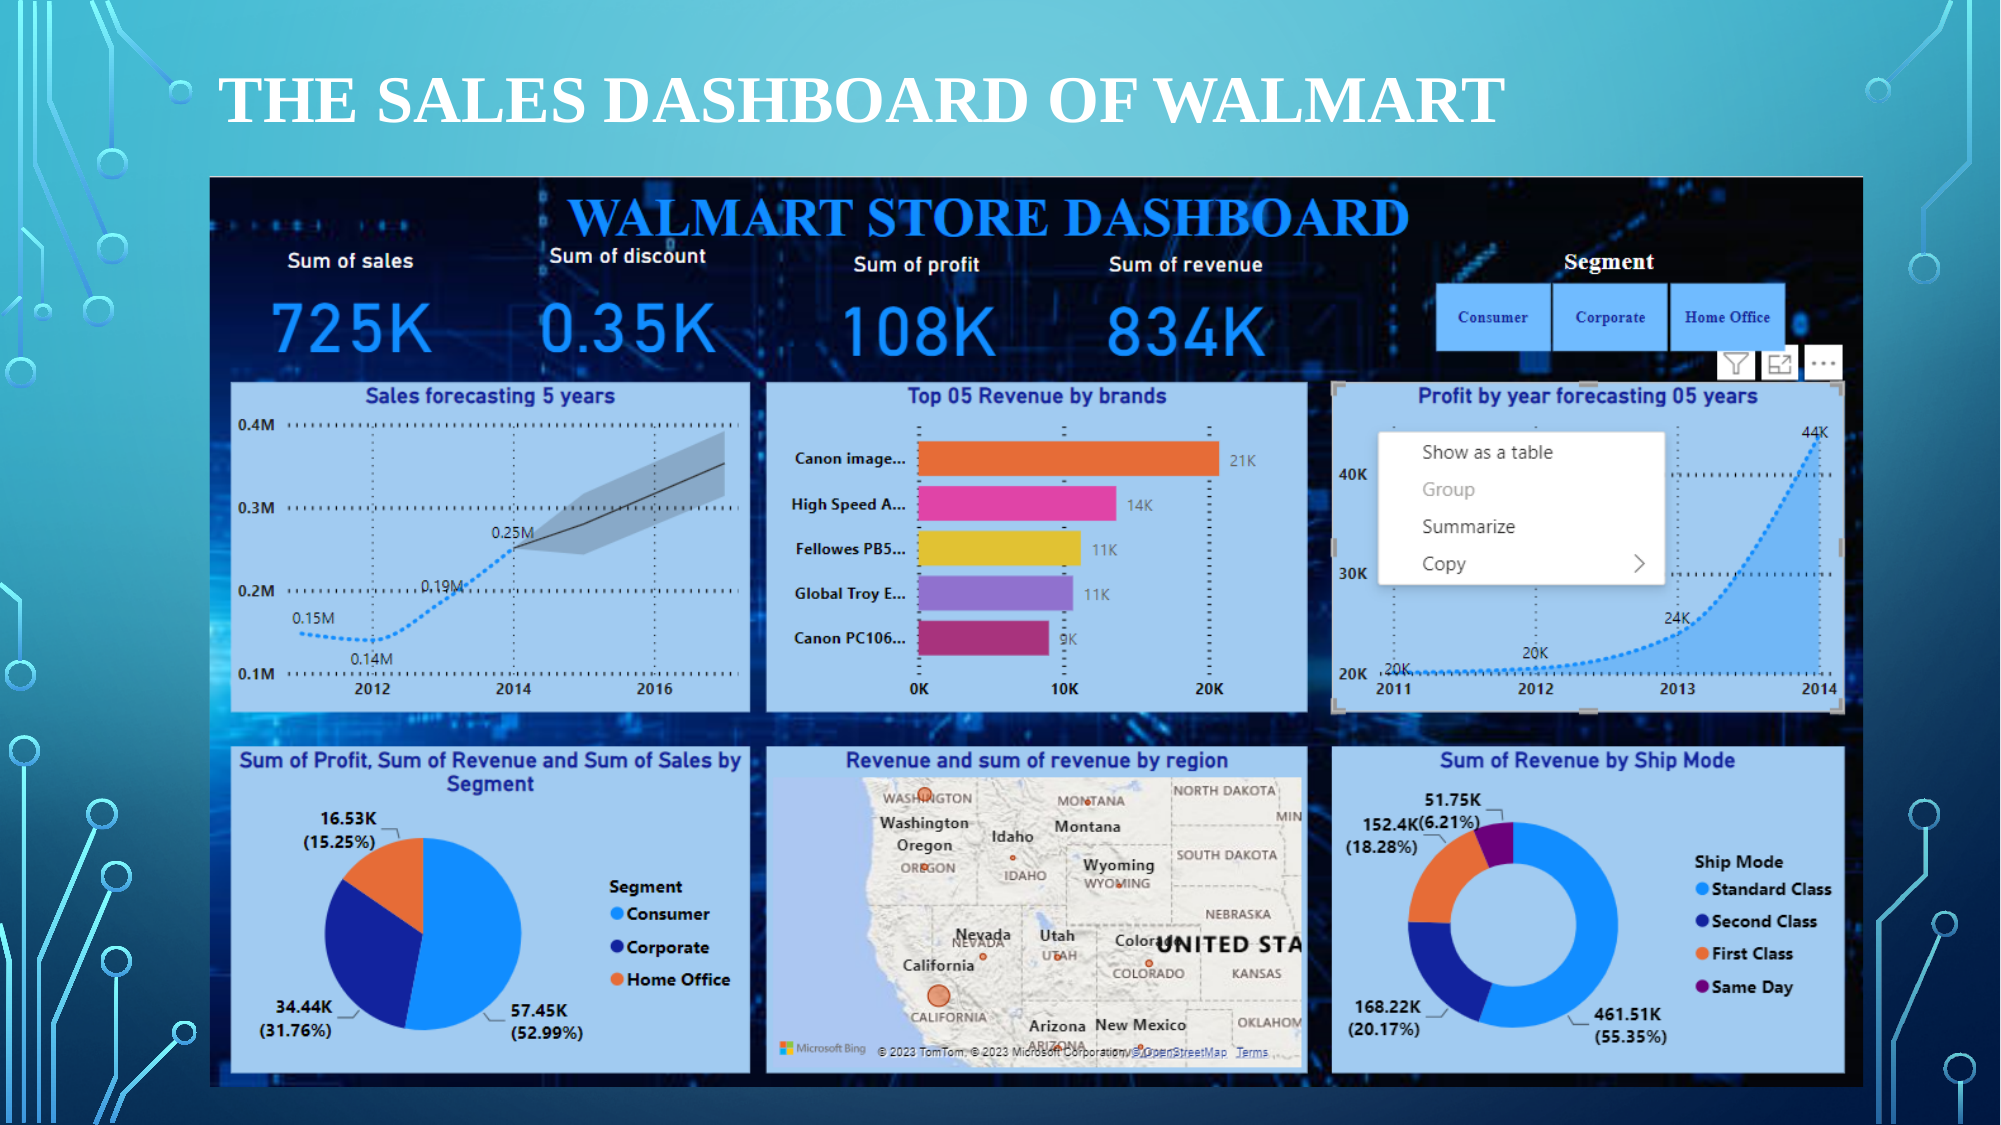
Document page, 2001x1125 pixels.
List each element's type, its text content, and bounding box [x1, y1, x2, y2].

title The sales dashboard of walmart [136, 26, 1589, 176]
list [209, 175, 1864, 1087]
